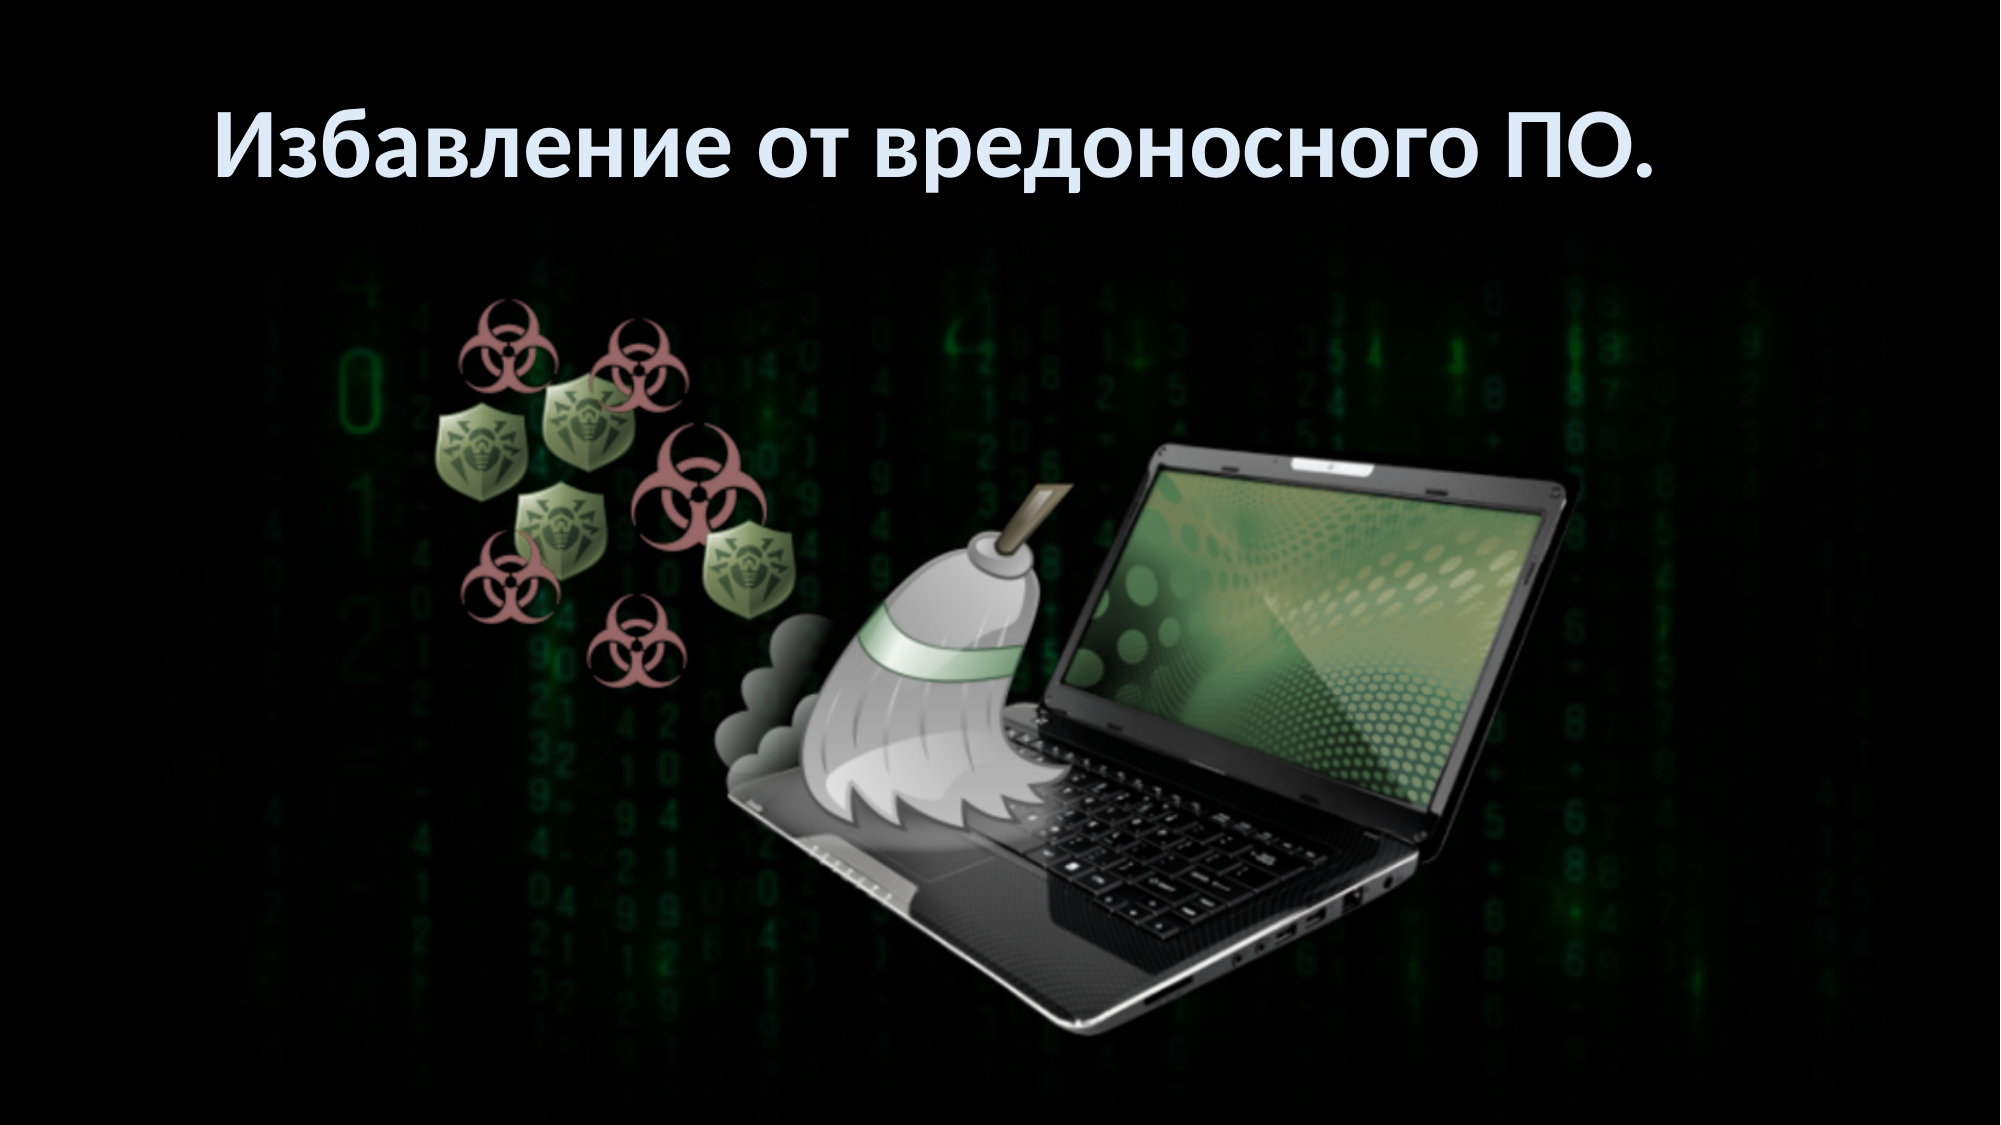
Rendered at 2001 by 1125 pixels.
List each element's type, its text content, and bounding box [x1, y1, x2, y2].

picture [112, 133, 2000, 1125]
title Избавление от вредоносного ПО. [197, 63, 1916, 133]
